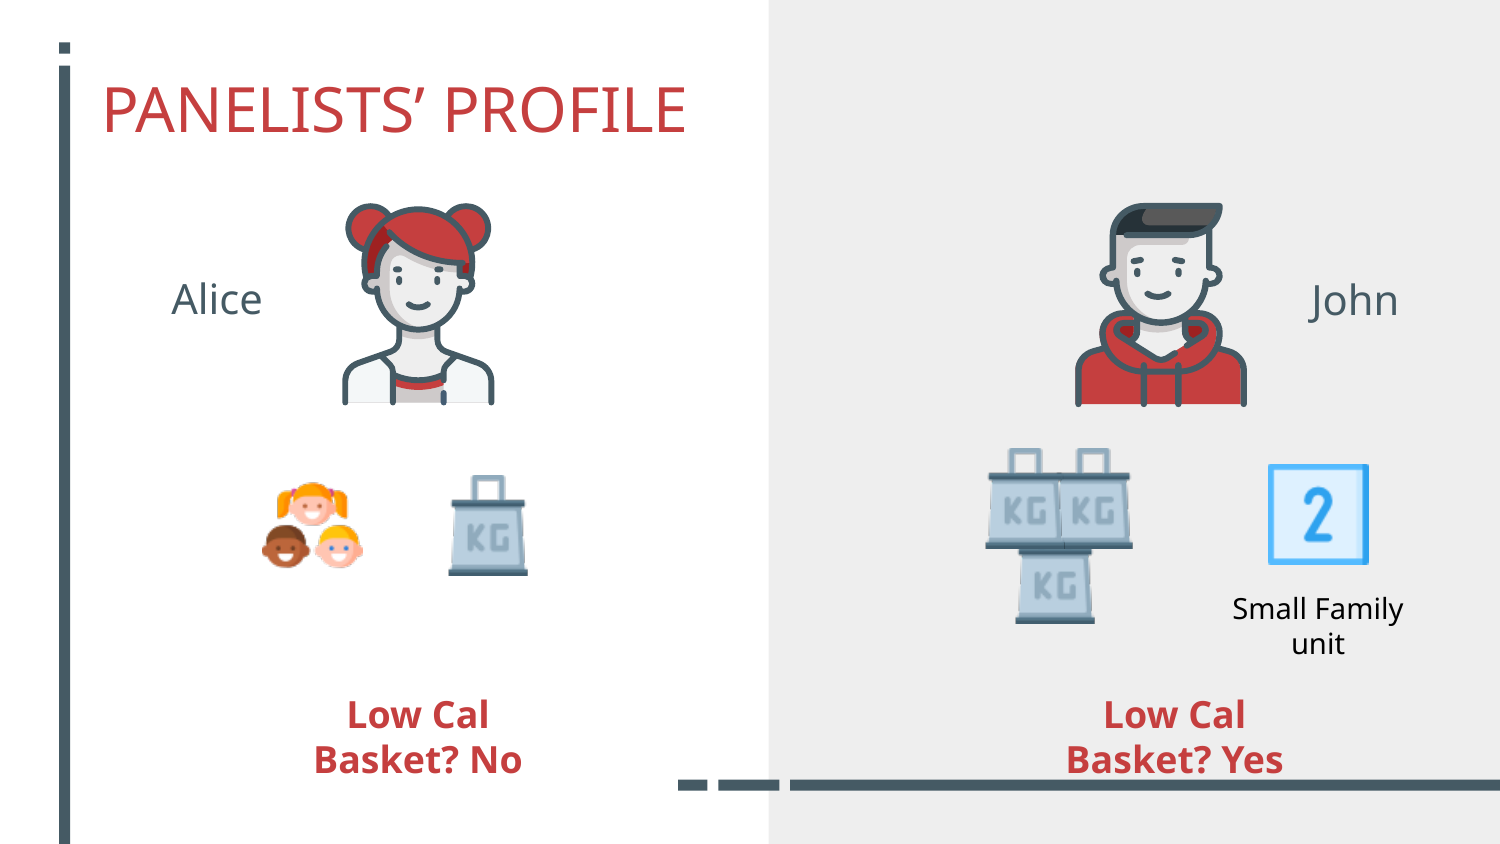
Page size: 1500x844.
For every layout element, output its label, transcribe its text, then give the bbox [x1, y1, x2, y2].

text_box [340, 202, 497, 406]
picture [975, 448, 1144, 625]
title PANELISTS’ PROFILE [85, 55, 1134, 150]
text_box Low Cal Basket? No [262, 713, 575, 759]
picture [261, 475, 363, 576]
text_box Small Family unit [1195, 575, 1441, 643]
picture [1267, 463, 1369, 565]
text_box Low Cal Basket? Yes [1018, 713, 1331, 759]
picture [438, 475, 540, 576]
text_box Alice [131, 270, 303, 338]
text_box John [1270, 271, 1441, 339]
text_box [1075, 202, 1248, 408]
